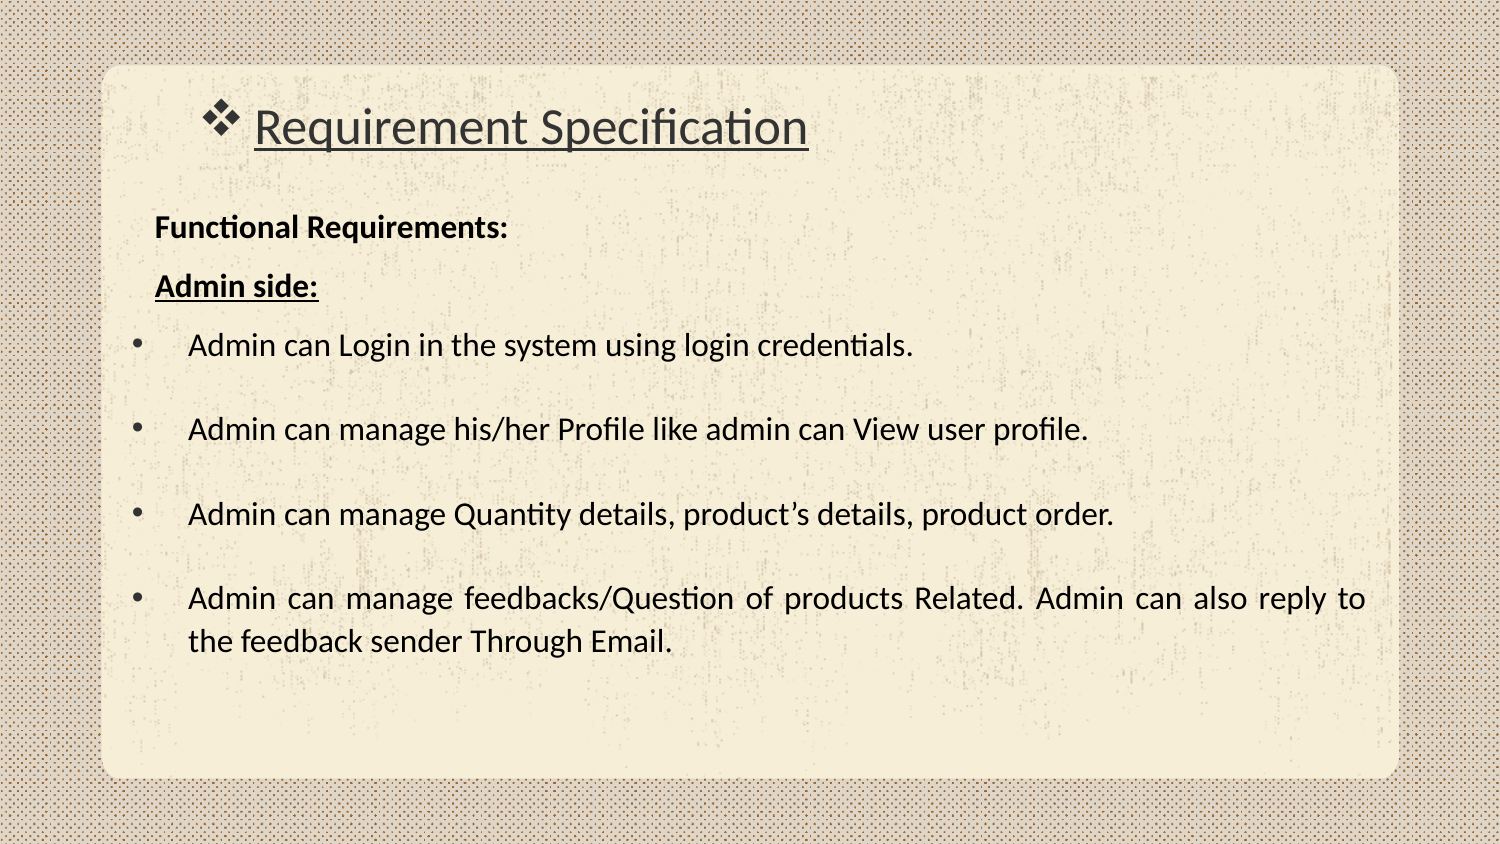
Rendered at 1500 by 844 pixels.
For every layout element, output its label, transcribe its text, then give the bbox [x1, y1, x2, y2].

title Requirement Specification [116, 72, 890, 162]
picture [2, 2, 1500, 844]
text_box Functional Requirements: Admin side: Admin can Login in the system using login credentials. Admin can manage his/her Profile like admin can View user profile. Admin can manage Quantity details, product’s details, product order. Admin can manage feedbacks/Question of products Related. Admin can also reply to the feedback sender Through Email. [116, 187, 1383, 750]
